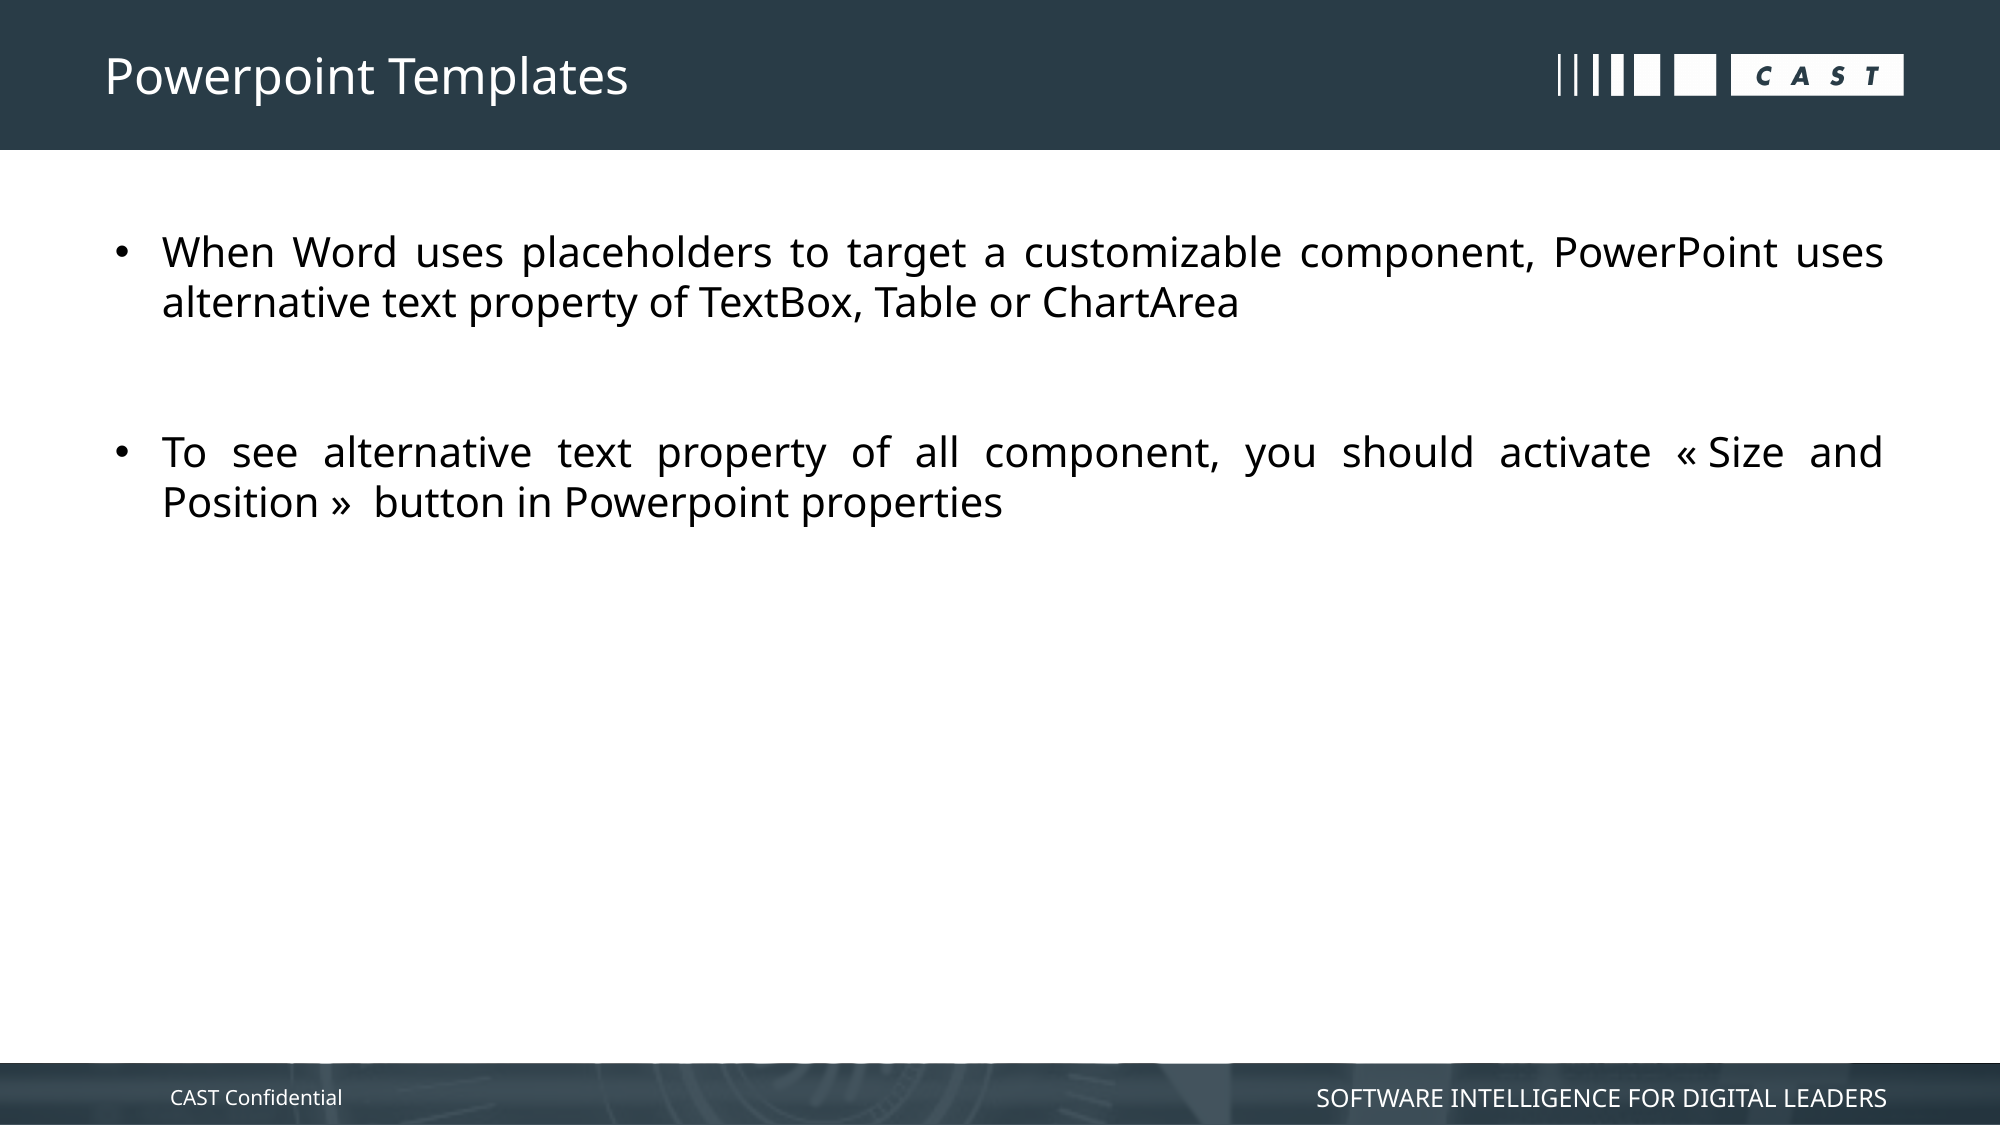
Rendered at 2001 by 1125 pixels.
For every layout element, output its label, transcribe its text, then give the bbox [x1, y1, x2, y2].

title Powerpoint Templates [89, 6, 1527, 150]
list When Word uses placeholders to target a customizable component, PowerPoint uses alternative text property of TextBox, Table or ChartArea To see alternative text property of all component, you should activate « Size and Position » button in Powerpoint properties [99, 218, 1900, 1013]
picture [1558, 54, 1904, 96]
